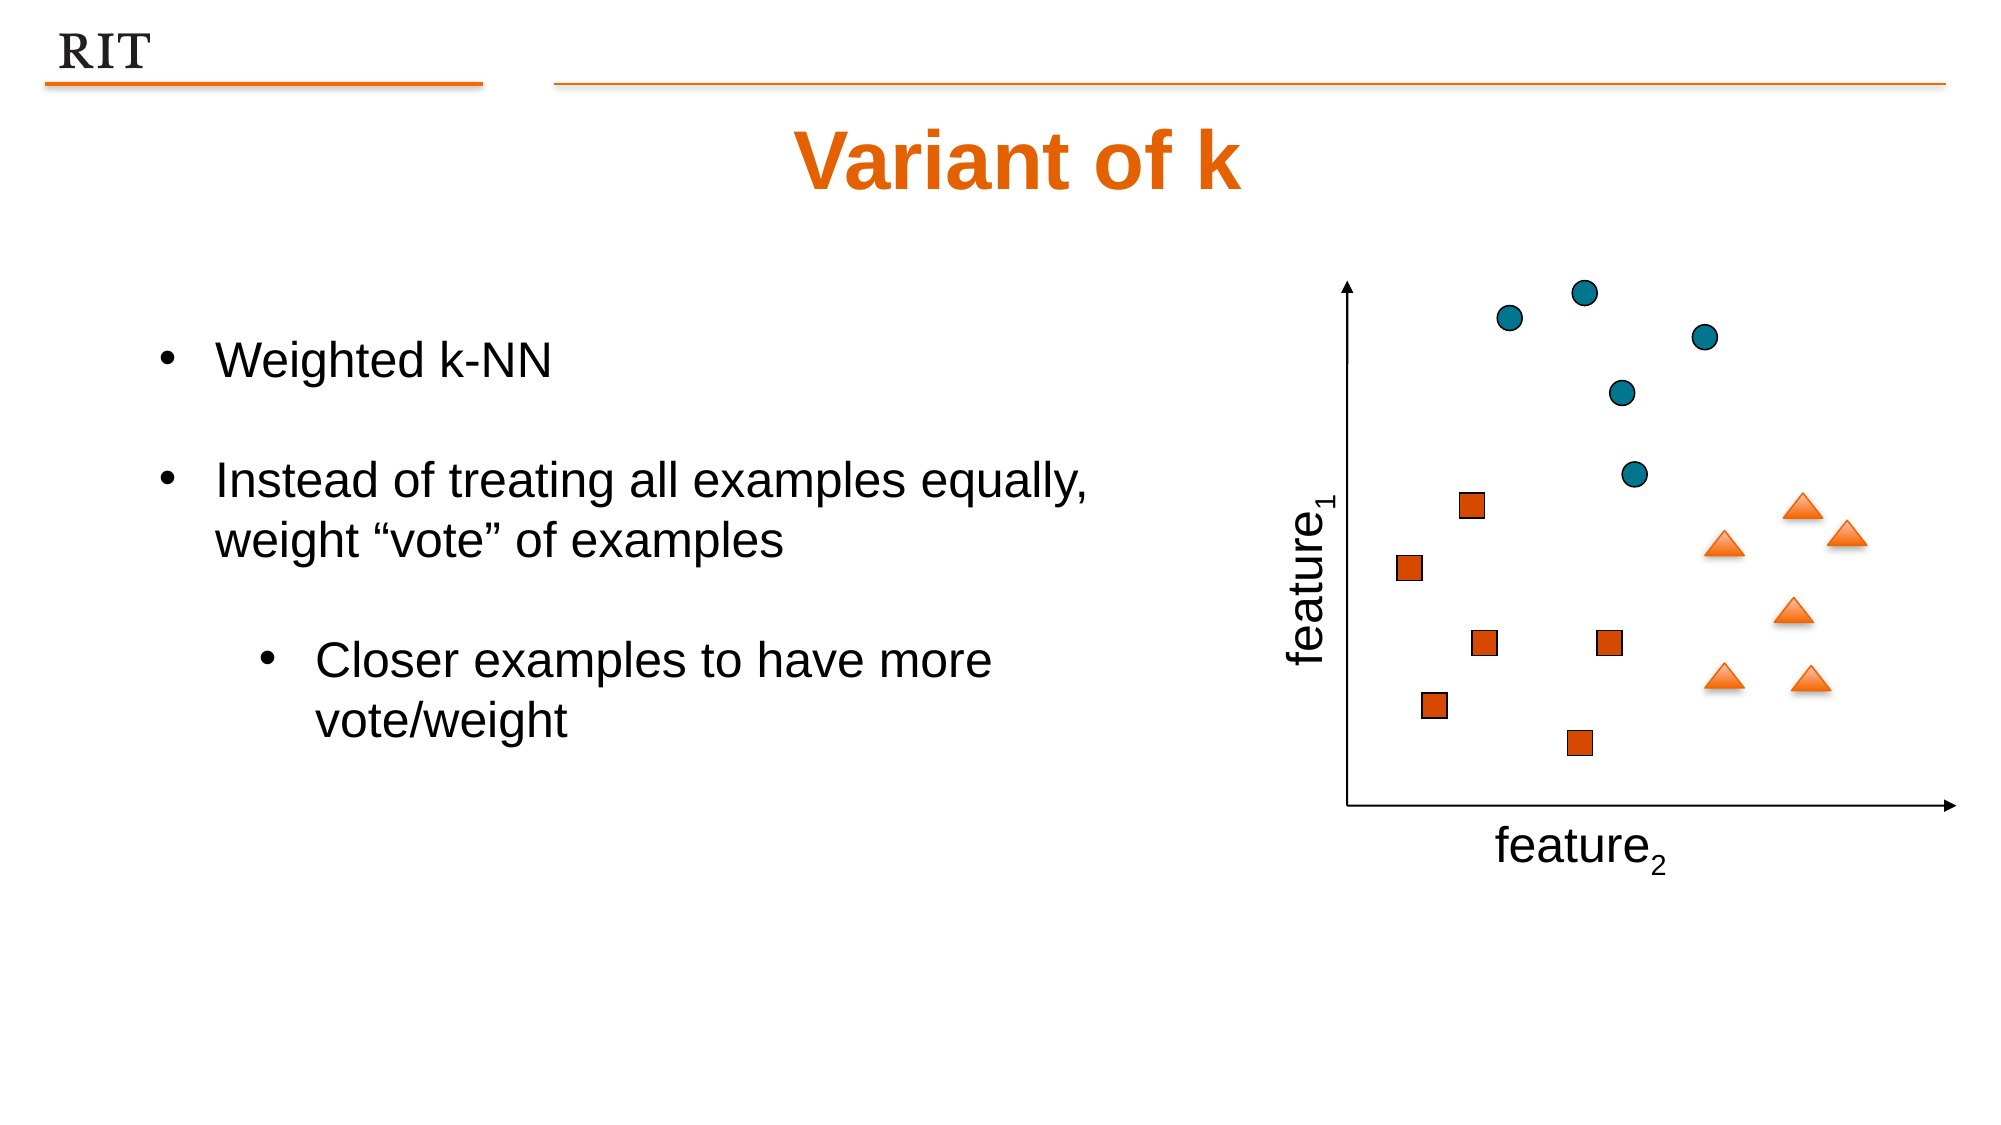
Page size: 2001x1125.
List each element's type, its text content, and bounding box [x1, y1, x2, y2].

text_box [1567, 730, 1593, 756]
text_box [1459, 493, 1485, 518]
text_box [1597, 630, 1623, 656]
text_box [1773, 596, 1815, 624]
text_box [1704, 662, 1745, 689]
title Variant of k [117, 114, 1918, 198]
text_box feature1 [1265, 355, 1347, 681]
text_box Weighted k-NN Instead of treating all examples equally, weight “vote” of examples Closer examples to have more vote/weight [144, 319, 1160, 755]
text_box [1782, 492, 1824, 519]
text_box [1790, 664, 1832, 692]
text_box [1622, 461, 1648, 487]
text_box [1472, 630, 1498, 656]
text_box [1609, 380, 1635, 406]
text_box [1572, 280, 1598, 306]
text_box [1397, 555, 1423, 581]
text_box [1826, 519, 1868, 547]
text_box [1347, 799, 1957, 812]
text_box feature2 [1480, 806, 1705, 889]
text_box [1497, 305, 1523, 331]
text_box [1704, 529, 1745, 557]
text_box [1422, 693, 1448, 718]
text_box [1341, 280, 1354, 805]
text_box [1692, 324, 1718, 350]
